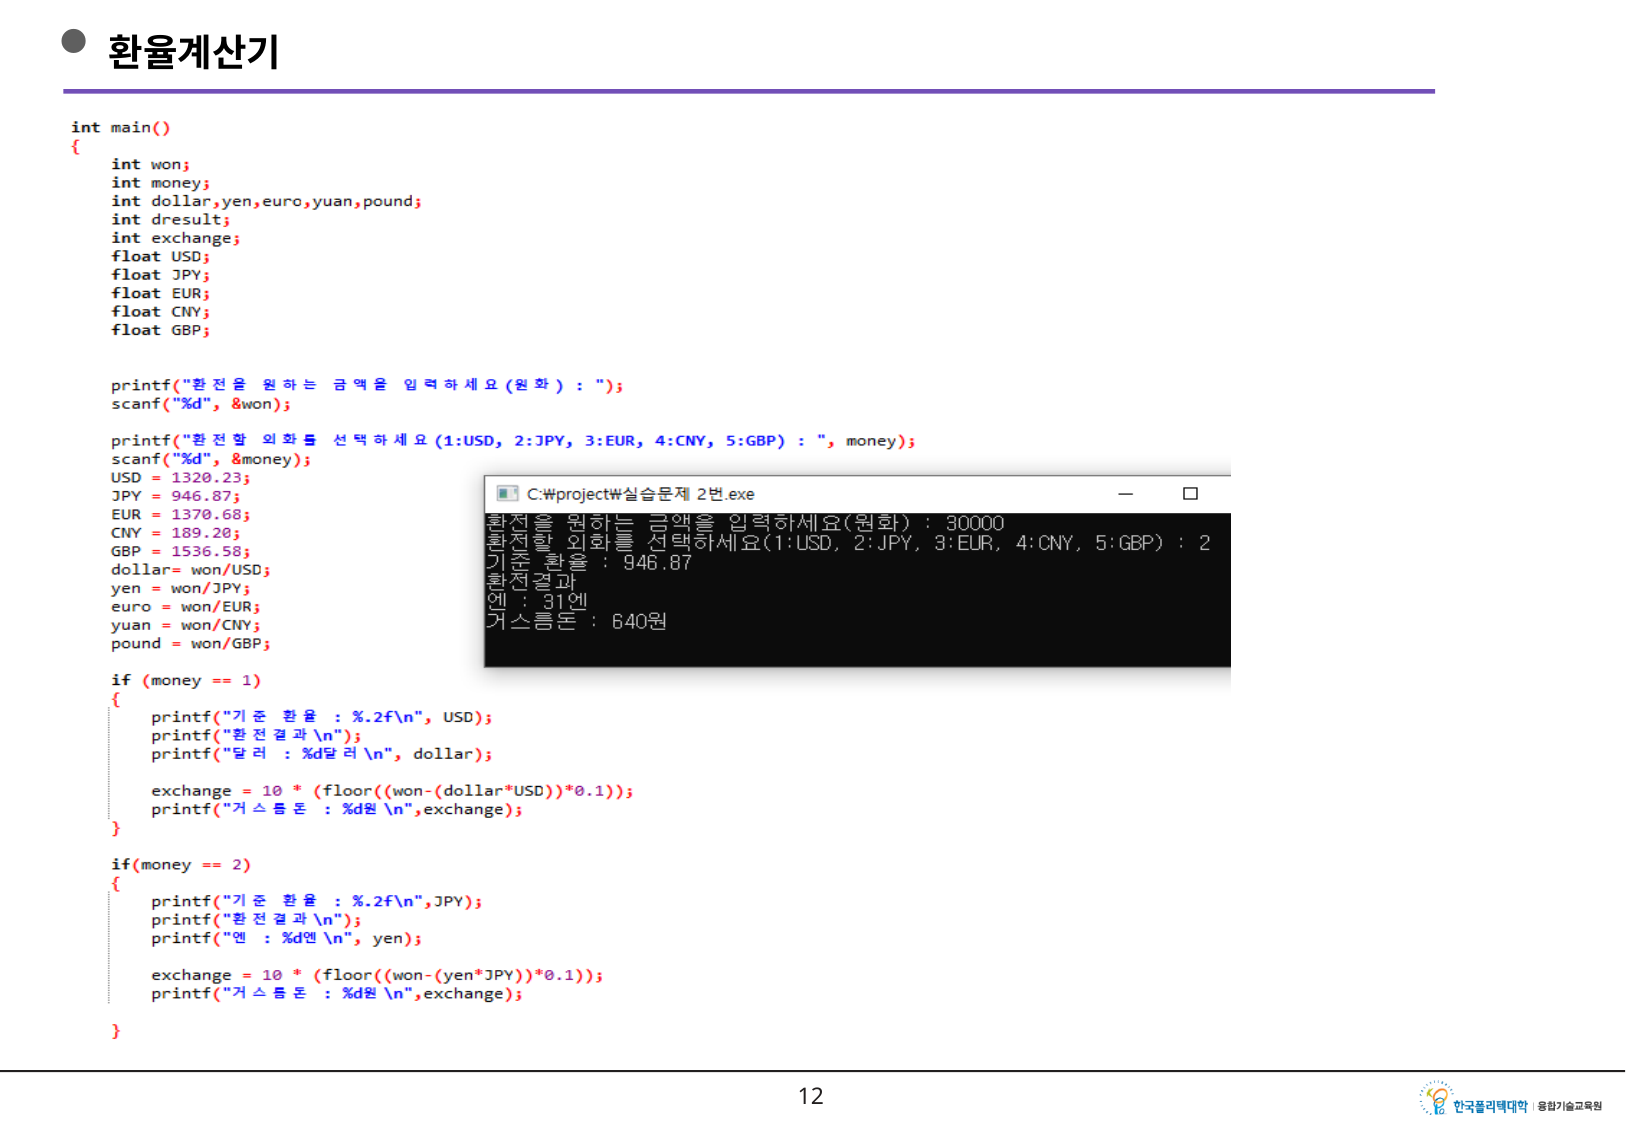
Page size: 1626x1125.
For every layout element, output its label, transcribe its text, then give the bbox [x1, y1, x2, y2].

slide_number 11 [765, 1072, 857, 1123]
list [68, 113, 1231, 1055]
picture [1415, 1076, 1604, 1118]
title 환율계산기 [93, 0, 1605, 83]
